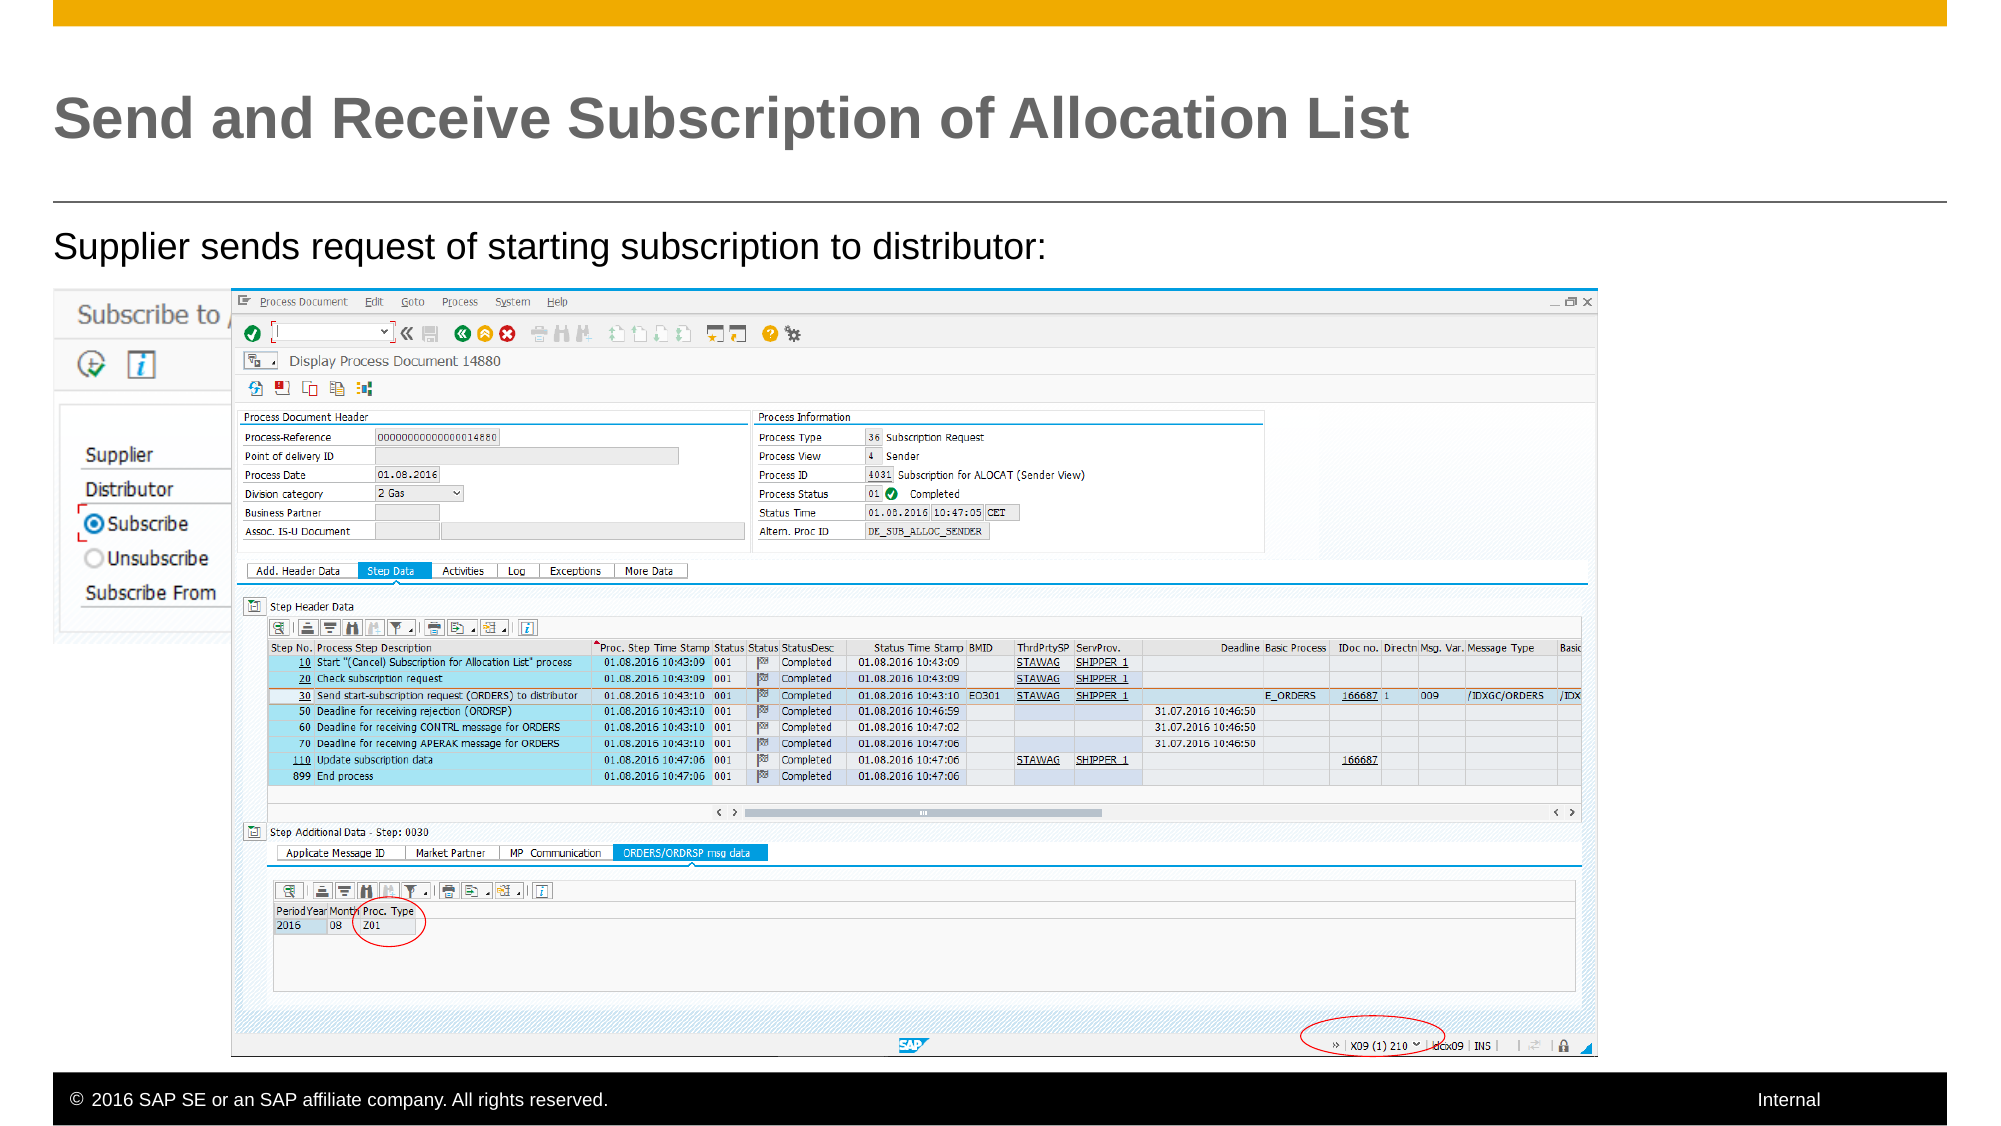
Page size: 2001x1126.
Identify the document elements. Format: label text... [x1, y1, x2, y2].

text_box Supplier sends request of starting subscription to distributor: [53, 222, 1107, 268]
picture [52, 288, 1598, 1057]
title Send and Receive Subscription of Allocation List [53, 53, 1947, 178]
